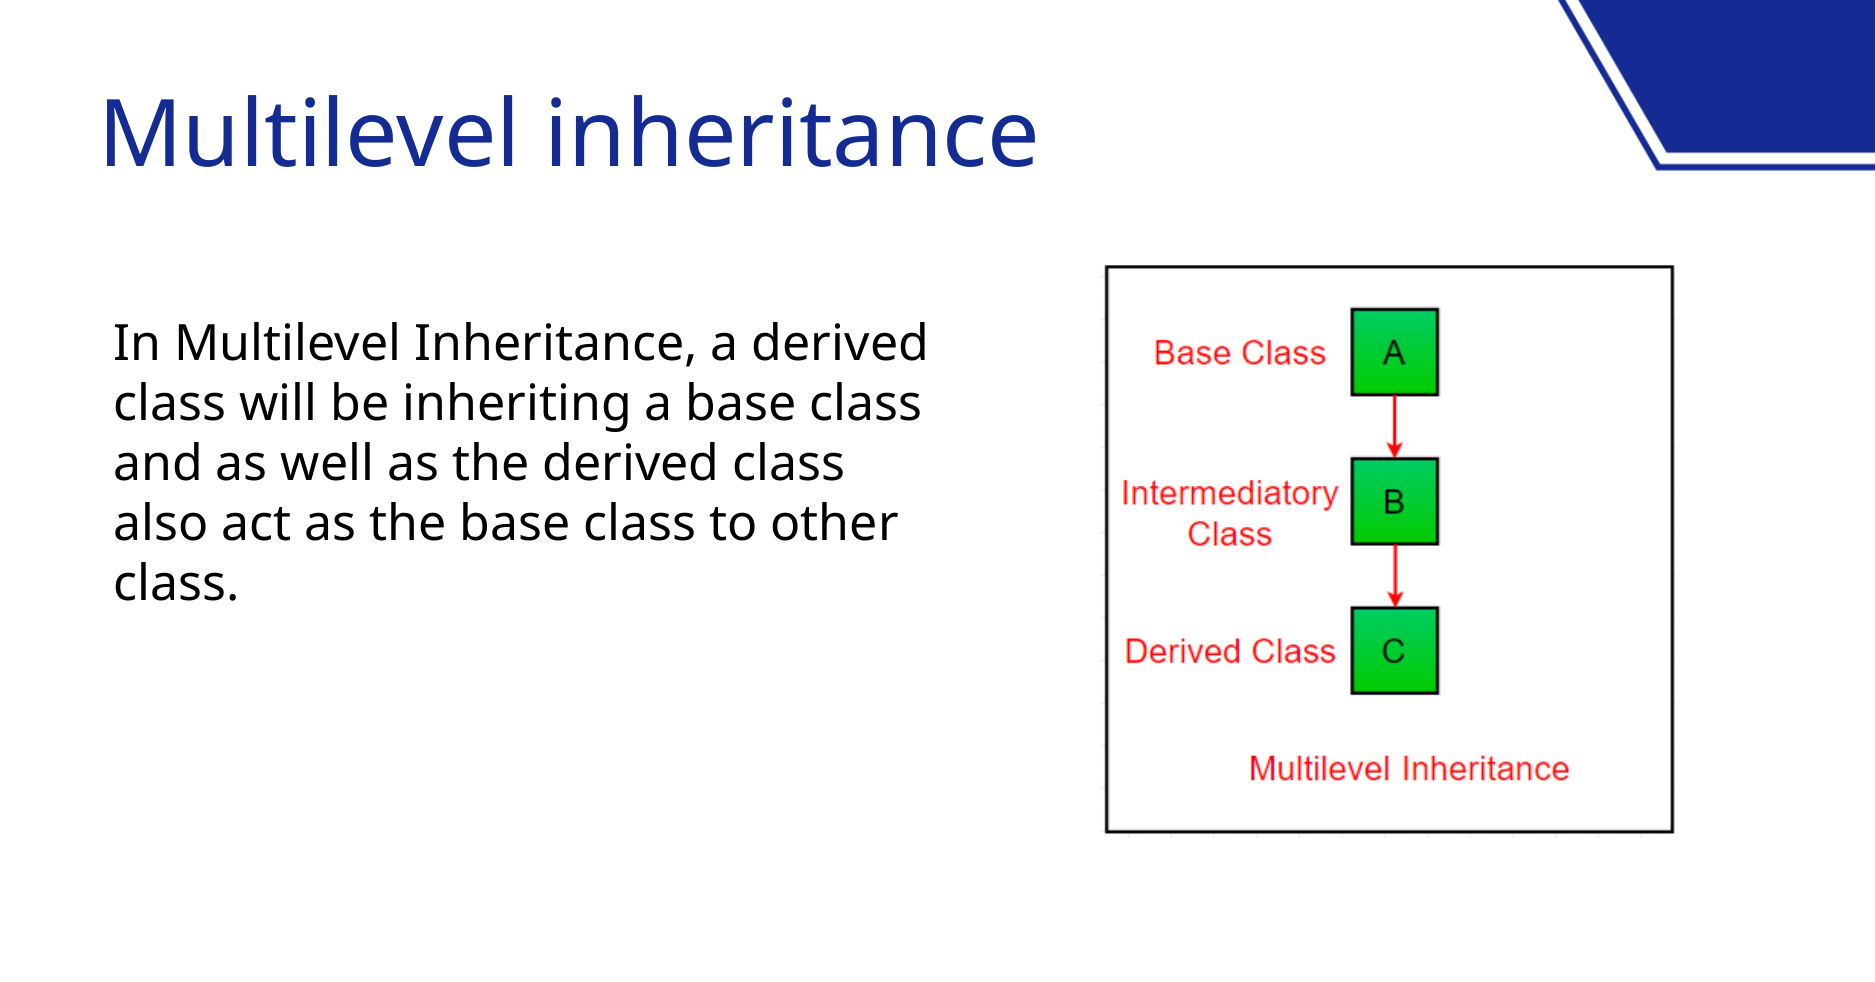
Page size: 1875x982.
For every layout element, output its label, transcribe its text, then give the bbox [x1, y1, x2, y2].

picture [1099, 265, 1676, 839]
picture [1499, 0, 1875, 172]
text_box In Multilevel Inheritance, a derived class will be inheriting a base class and as well as the derived class also act as the base class to other class. [98, 303, 962, 618]
text_box Multilevel inheritance [98, 94, 1444, 185]
